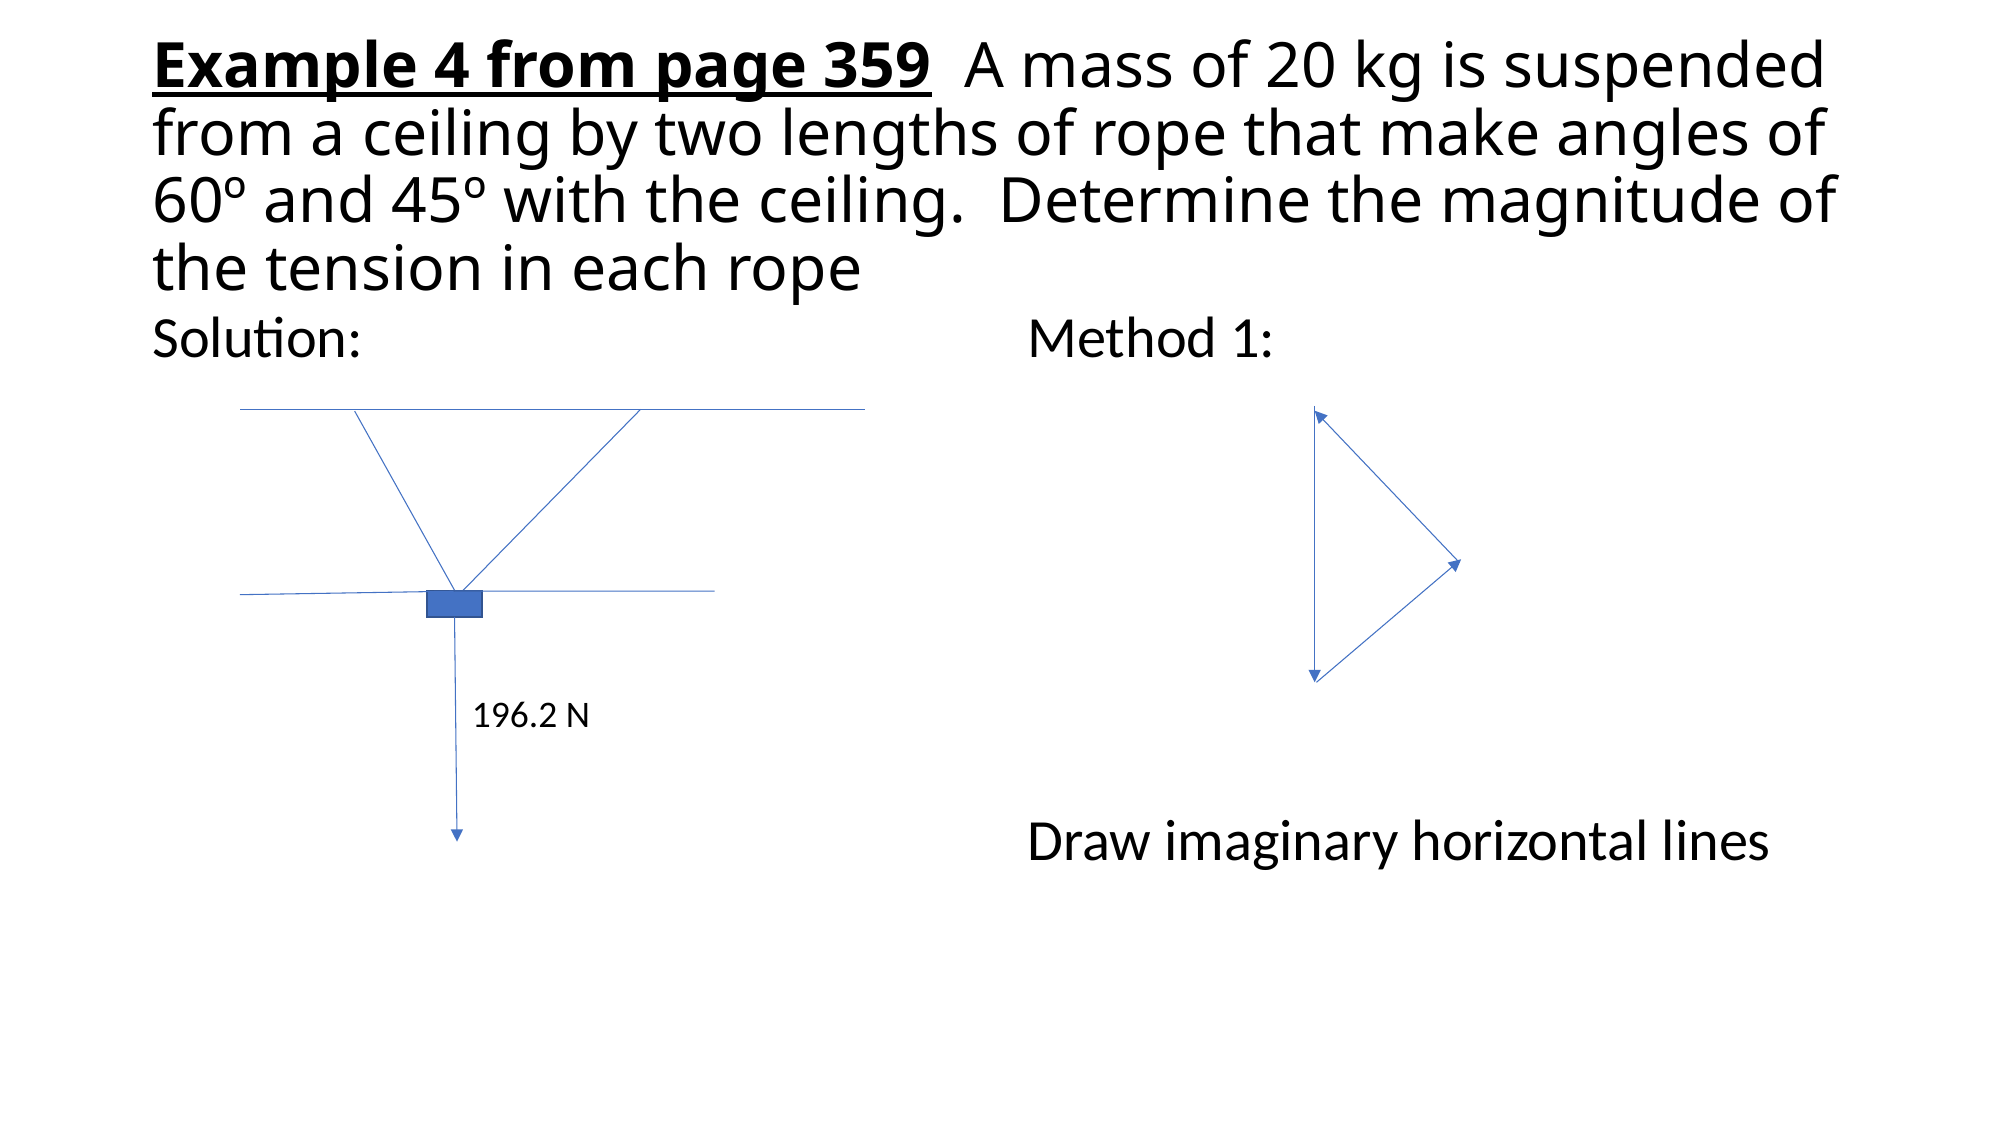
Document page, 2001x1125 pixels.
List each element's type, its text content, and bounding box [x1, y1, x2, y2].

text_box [354, 411, 458, 591]
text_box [239, 591, 455, 595]
list Method 1: Draw imaginary horizontal lines [1012, 299, 1863, 1014]
text_box 196.2 N [457, 682, 607, 743]
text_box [1314, 410, 1460, 563]
title Example 4 from page 359 A mass of 20 kg is suspended from a ceiling by two lengths of rope that make angles of 60º and 45º with the ceiling. Determine the magnitude of the tension in each rope [137, 59, 1863, 278]
list Solution: [137, 299, 988, 1014]
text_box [1316, 559, 1462, 683]
text_box [426, 592, 483, 618]
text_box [462, 409, 641, 591]
